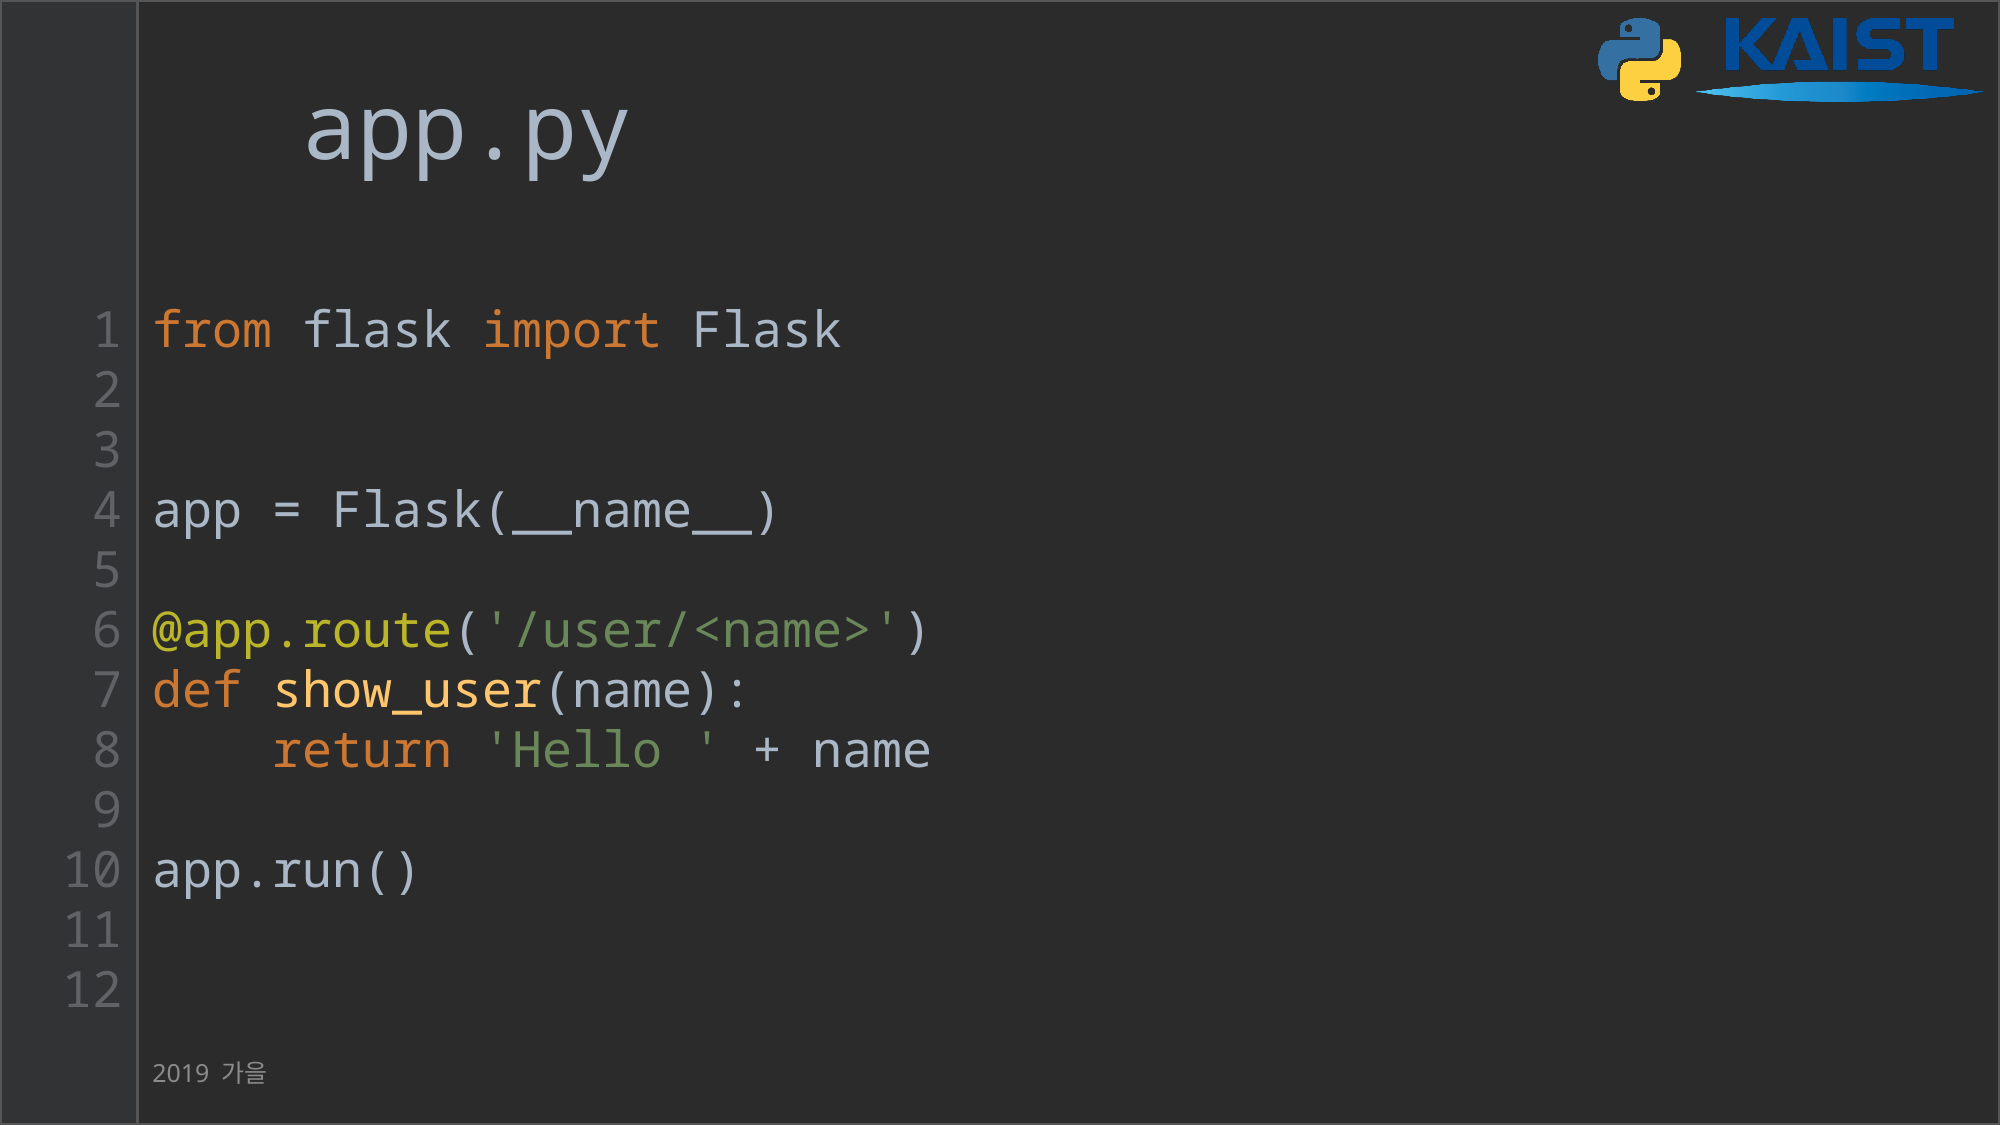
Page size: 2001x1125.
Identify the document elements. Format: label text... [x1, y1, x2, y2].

text_box 1 2 3 4 5 6 7 8 9 10 11 12 [0, 0, 138, 1125]
picture [1597, 18, 1681, 101]
text_box app.py from flask import Flask app = Flask(__name__) @app.route('/user/<name>') def show_user(name): return 'Hello ' + name app.run() [138, 0, 2000, 1125]
slide_number 2019 가을 [138, 1042, 588, 1103]
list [1694, 18, 1985, 102]
